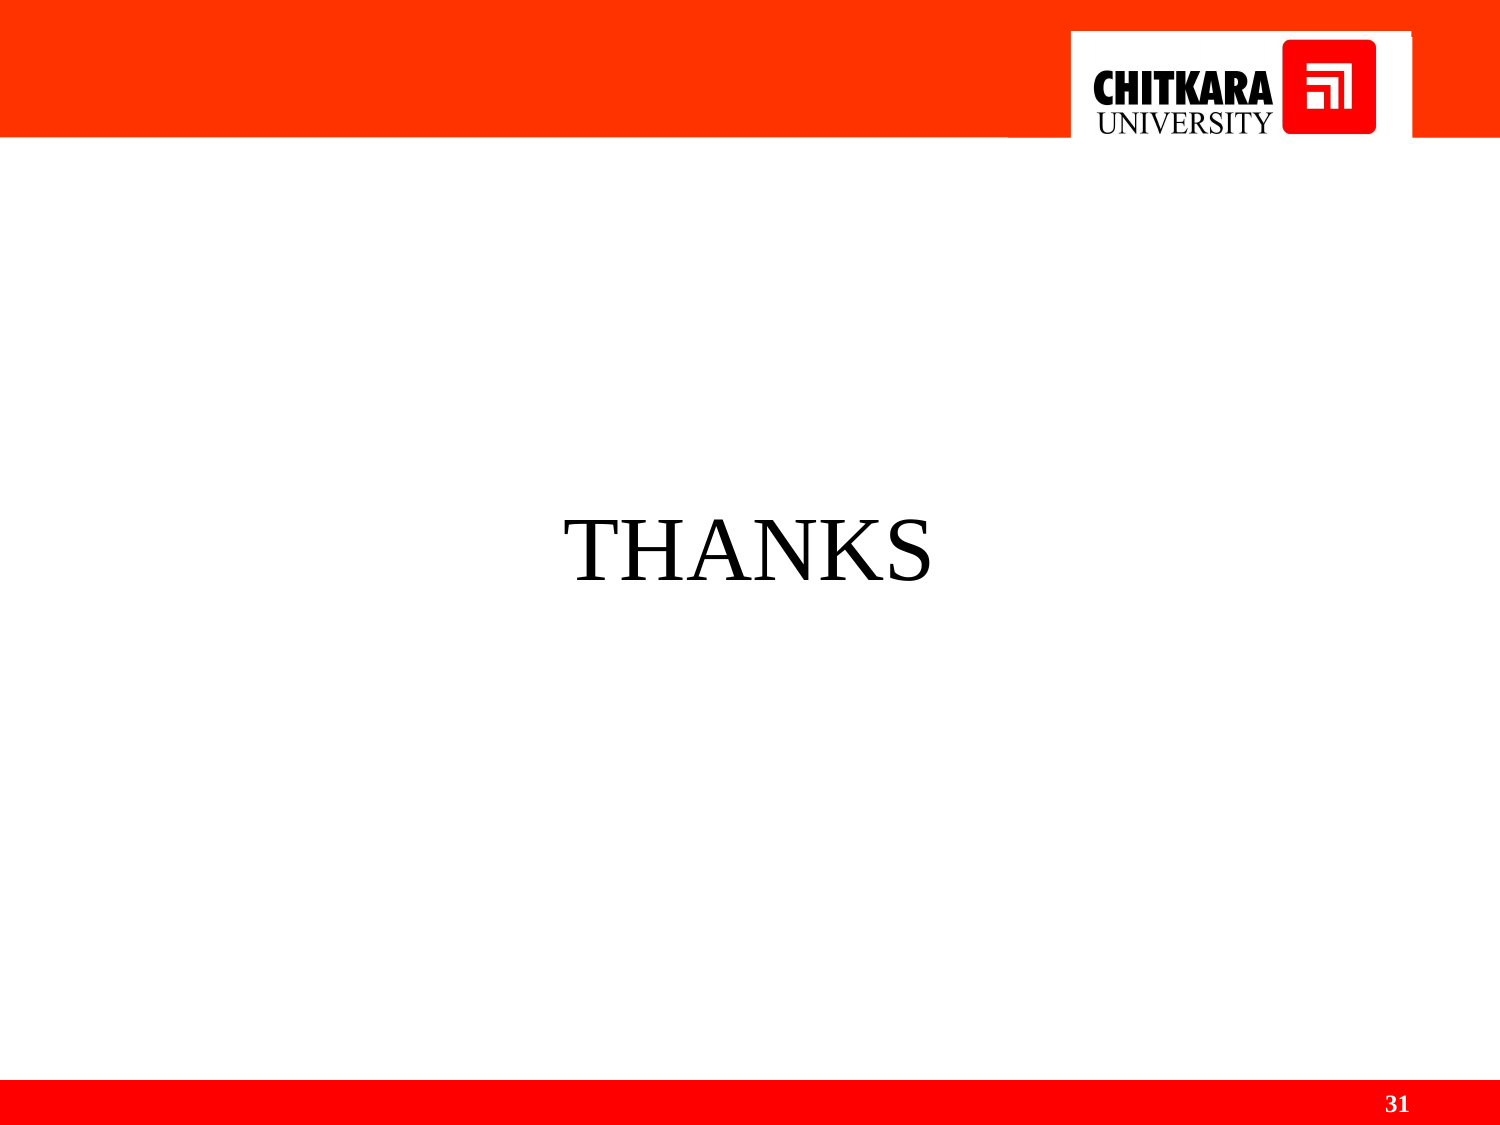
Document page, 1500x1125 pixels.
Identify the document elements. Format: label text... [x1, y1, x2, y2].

picture [1074, 37, 1391, 138]
slide_number ‹#› [1074, 1087, 1425, 1117]
list THANKS [75, 224, 1425, 968]
